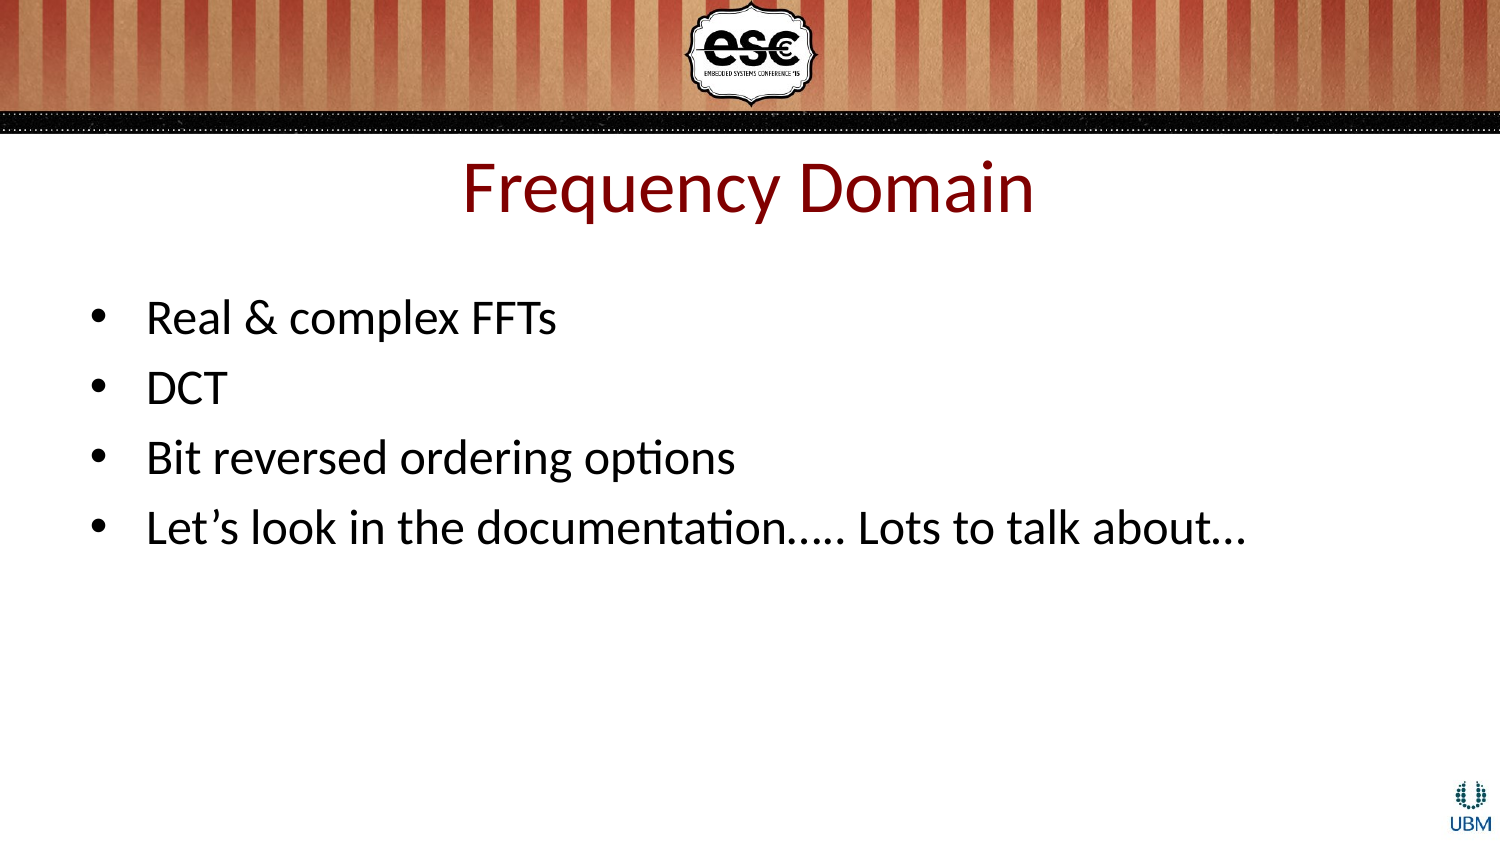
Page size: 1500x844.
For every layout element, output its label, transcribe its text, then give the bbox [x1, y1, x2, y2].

list Real & complex FFTs DCT Bit reversed ordering options Let’s look in the documentation….. Lots to talk about… [75, 277, 1425, 710]
title Frequency Domain [75, 130, 1425, 229]
picture [0, 0, 1500, 844]
